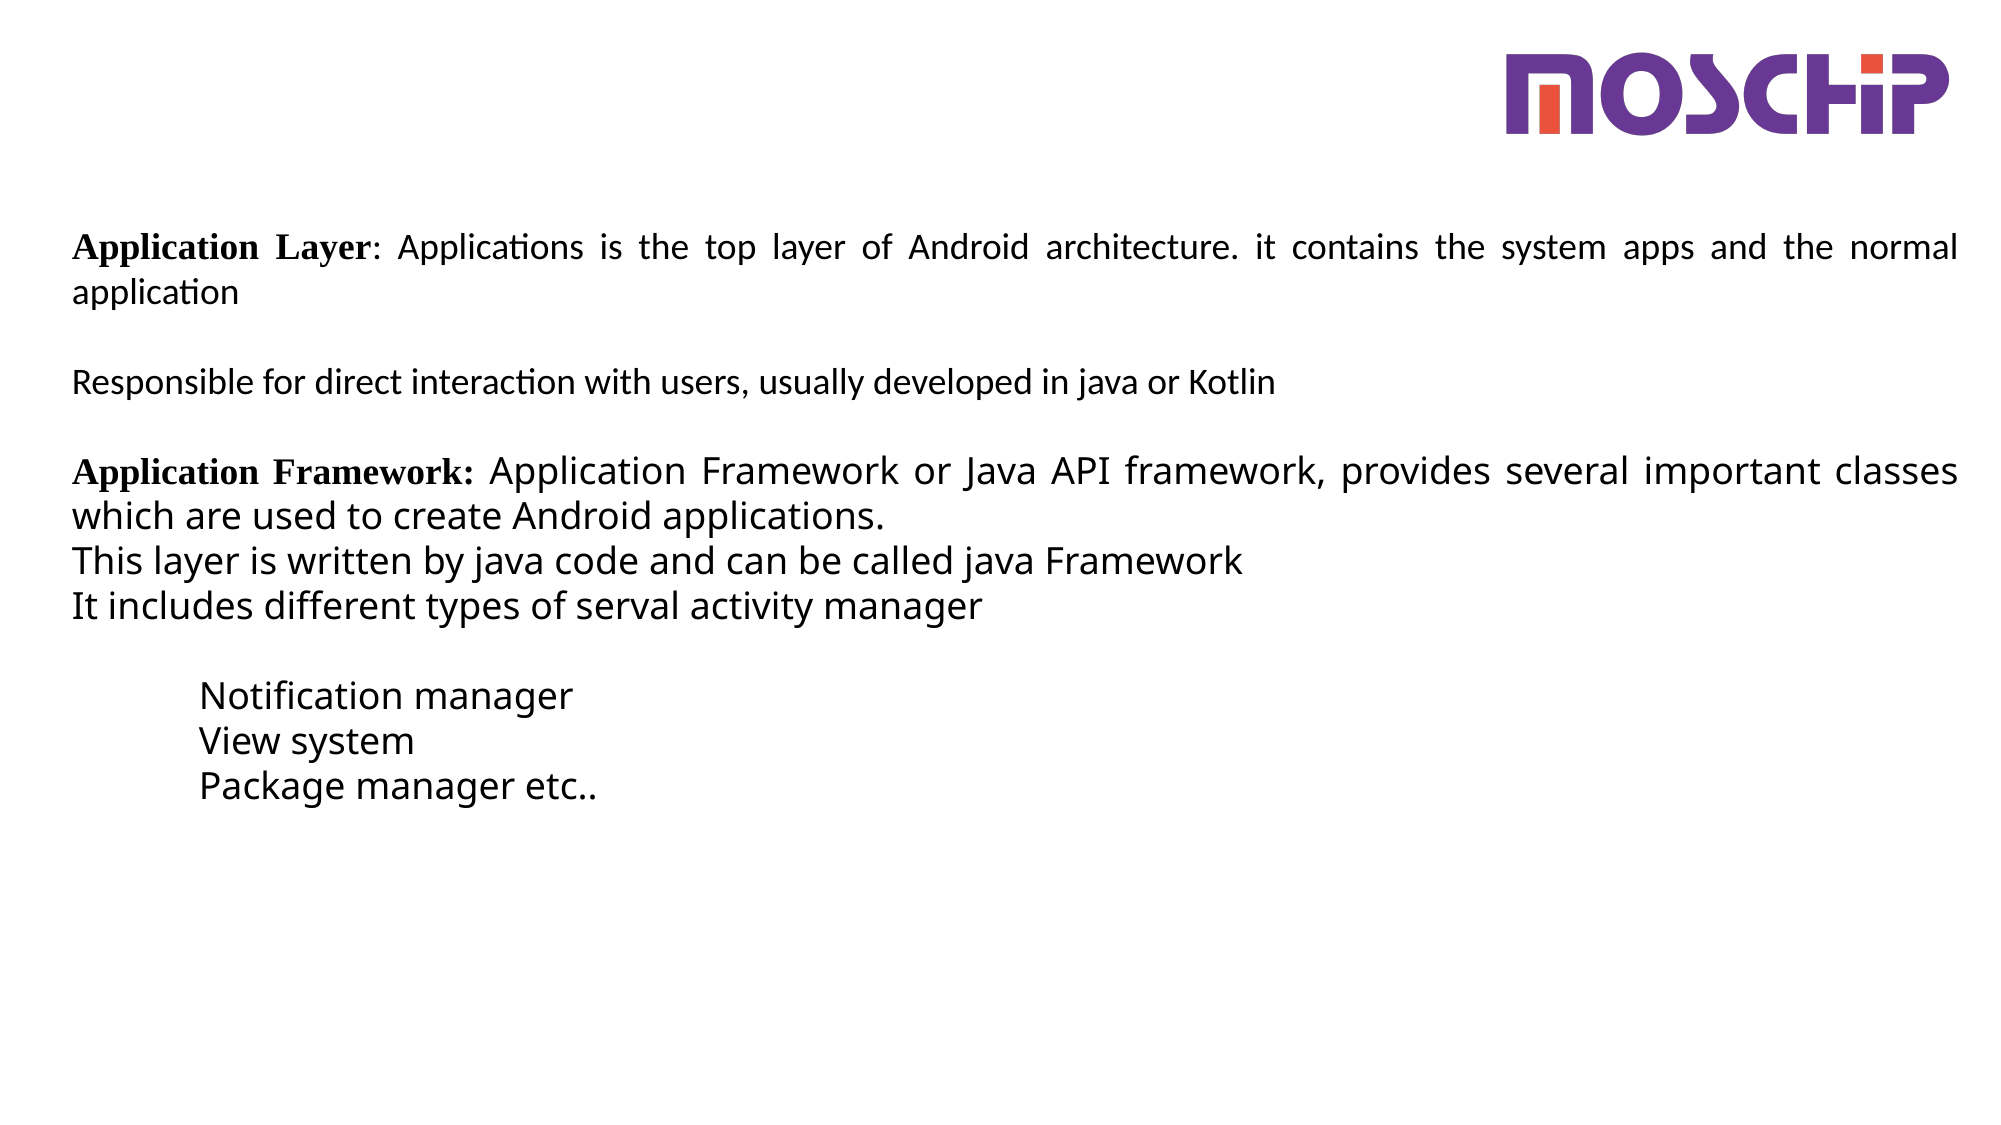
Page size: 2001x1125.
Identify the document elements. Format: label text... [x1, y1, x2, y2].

text_box Application Layer: Applications is the top layer of Android architecture. it contains the system apps and the normal application Responsible for direct interaction with users, usually developed in java or Kotlin Application Framework: Application Framework or Java API framework, provides several important classes which are used to create Android applications. This layer is written by java code and can be called java Framework It includes different types of serval activity manager Notification manager View system Package manager etc.. [57, 214, 1975, 815]
picture [1492, 39, 1962, 150]
